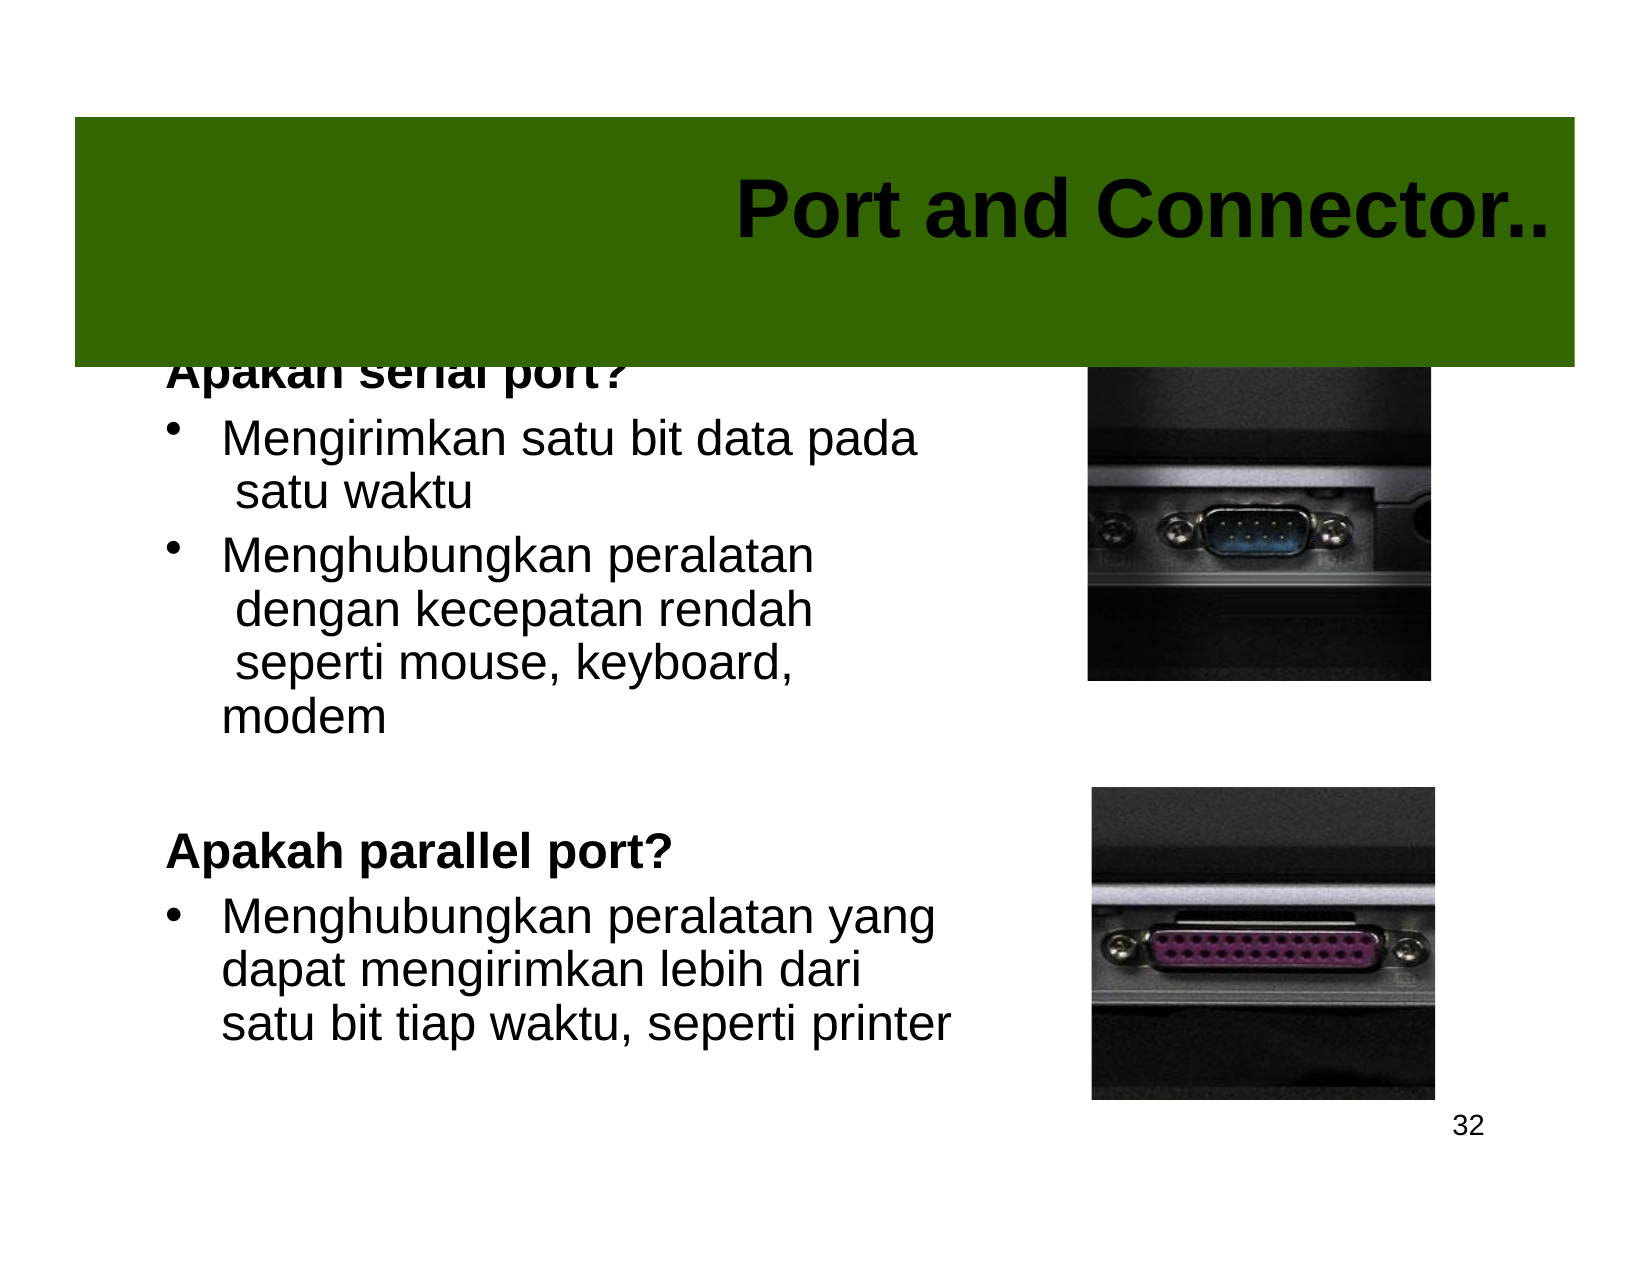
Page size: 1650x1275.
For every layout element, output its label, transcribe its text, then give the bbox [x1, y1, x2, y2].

text_box Apakah serial port? Mengirimkan satu bit data pada satu waktu Menghubungkan peralatan dengan kecepatan rendah seperti mouse, keyboard, modem Apakah parallel port? Menghubungkan peralatan yang dapat mengirimkan lebih dari satu bit tiap waktu, seperti printer [162, 367, 957, 1051]
text_box [1087, 367, 1432, 681]
text_box [1091, 787, 1436, 1100]
title Port and Connector.. [75, 117, 1575, 367]
slide_number 32 [1448, 1109, 1489, 1275]
